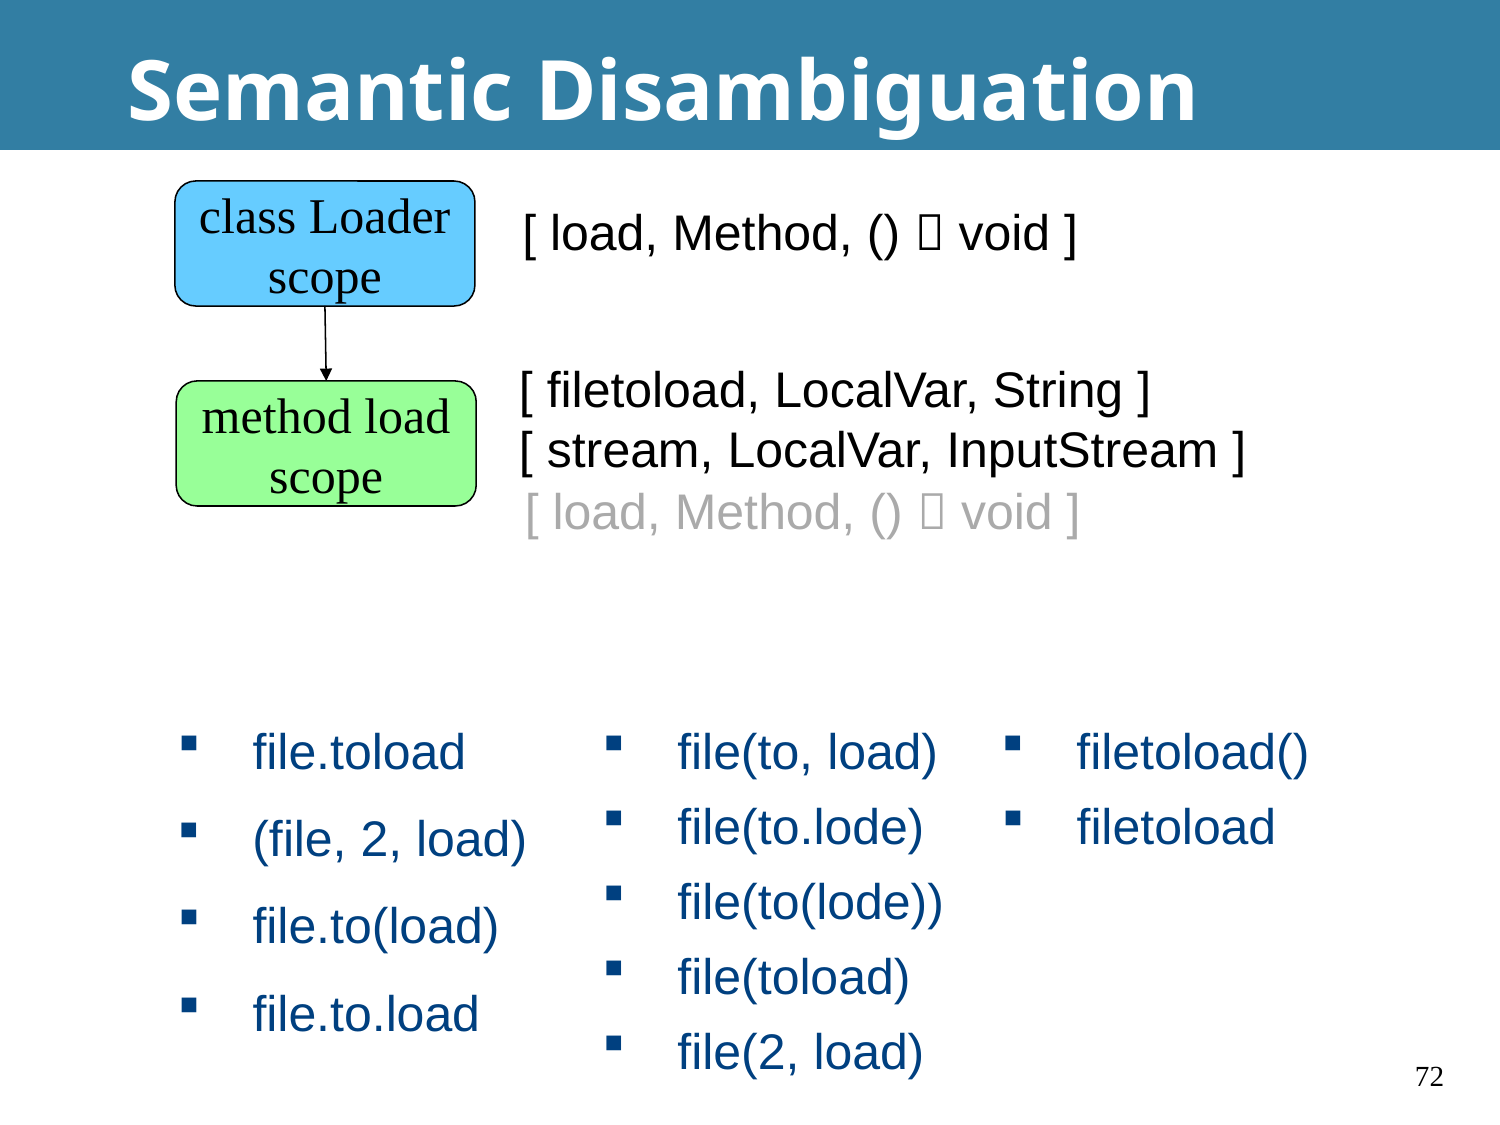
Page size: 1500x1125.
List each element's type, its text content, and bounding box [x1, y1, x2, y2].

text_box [986, 712, 1325, 863]
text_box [162, 712, 543, 1049]
text_box [ load, Method, ()  void ] [507, 193, 1094, 269]
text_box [587, 712, 960, 1088]
text_box [ load, Method, ()  void ] [510, 472, 1096, 548]
text_box class Loader scope [174, 180, 475, 307]
text_box method load scope [176, 380, 477, 506]
text_box [ filetoload, LocalVar, String ] [ stream, LocalVar, InputStream ] [504, 349, 1263, 485]
title Semantic Disambiguation [112, 12, 1500, 163]
